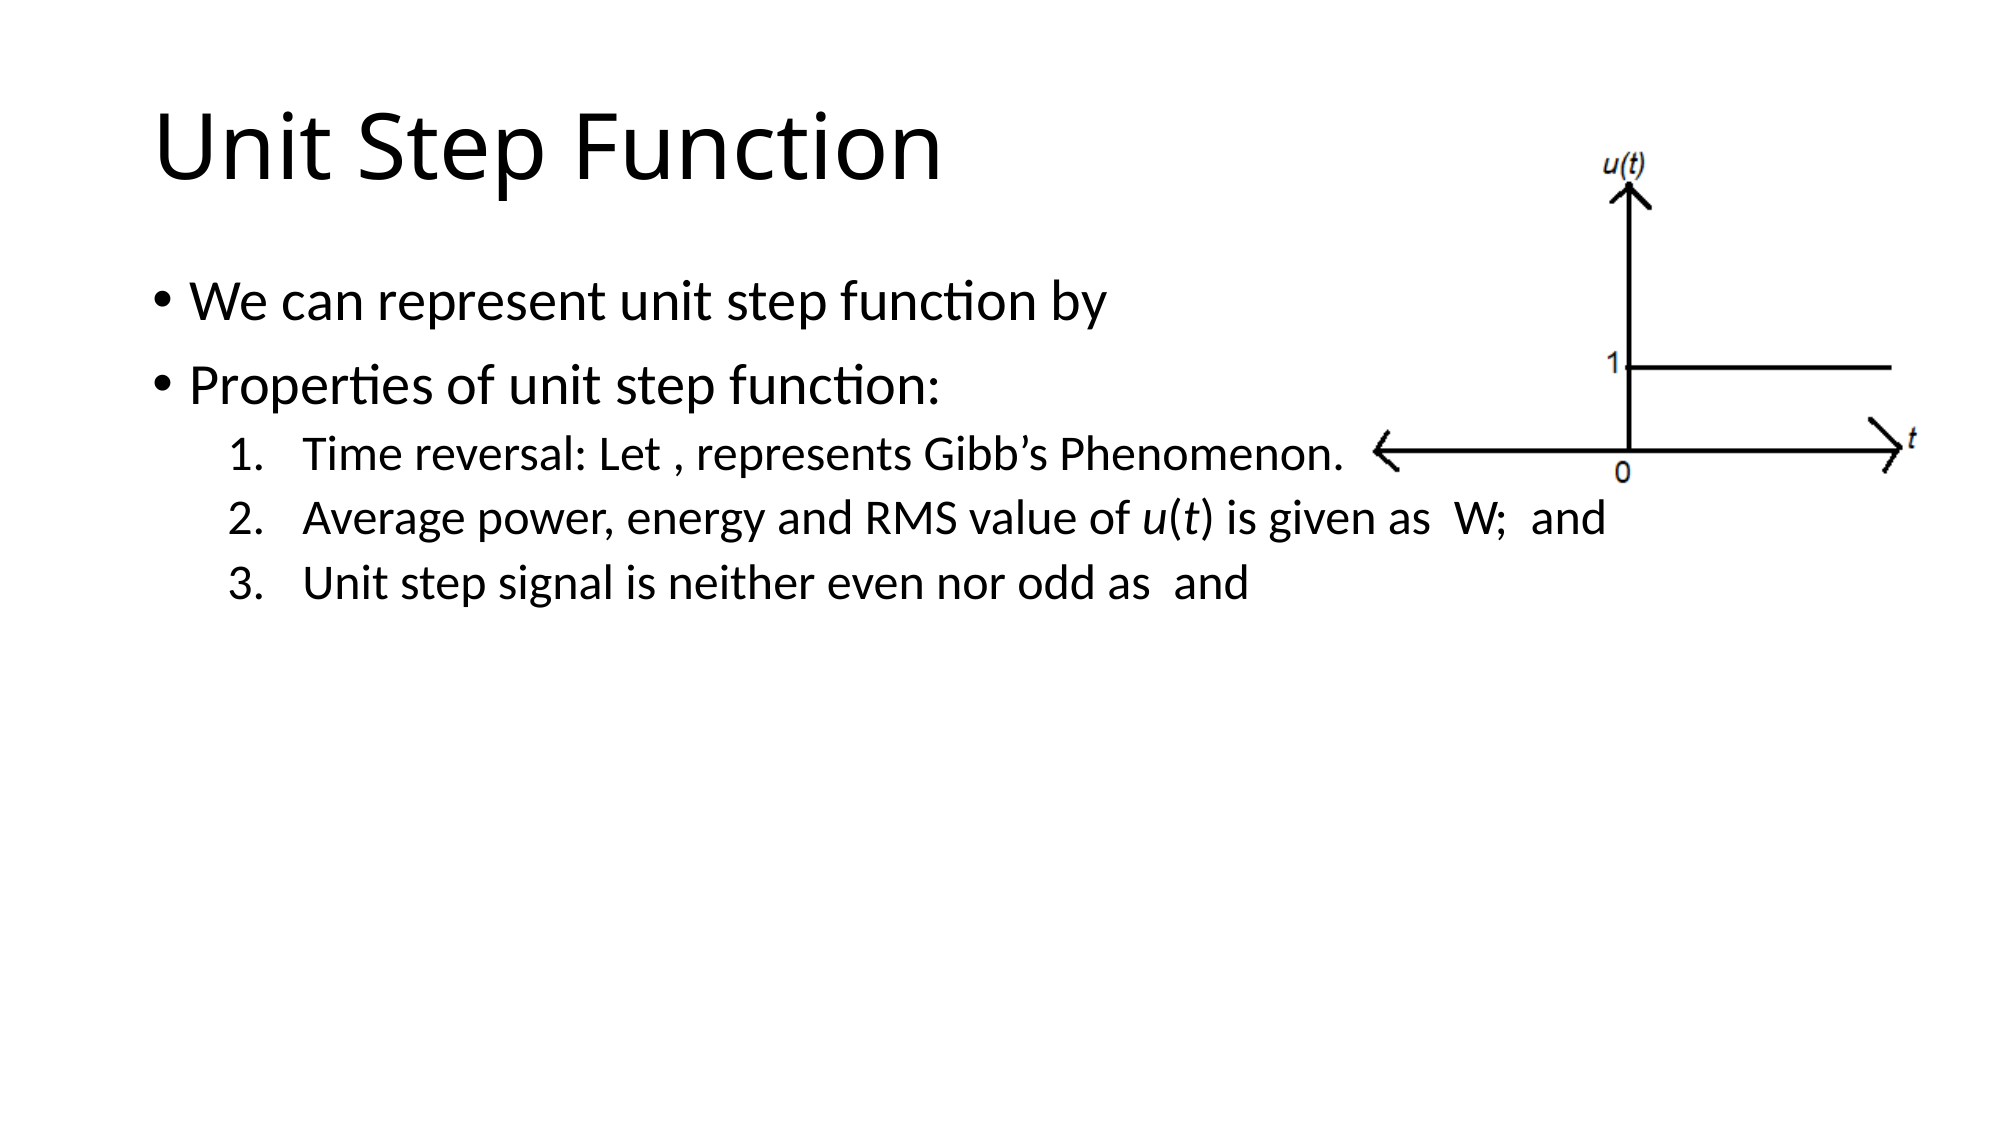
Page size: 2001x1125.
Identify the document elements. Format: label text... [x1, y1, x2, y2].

picture [1348, 149, 1953, 502]
title Unit Step Function [137, 59, 1863, 240]
